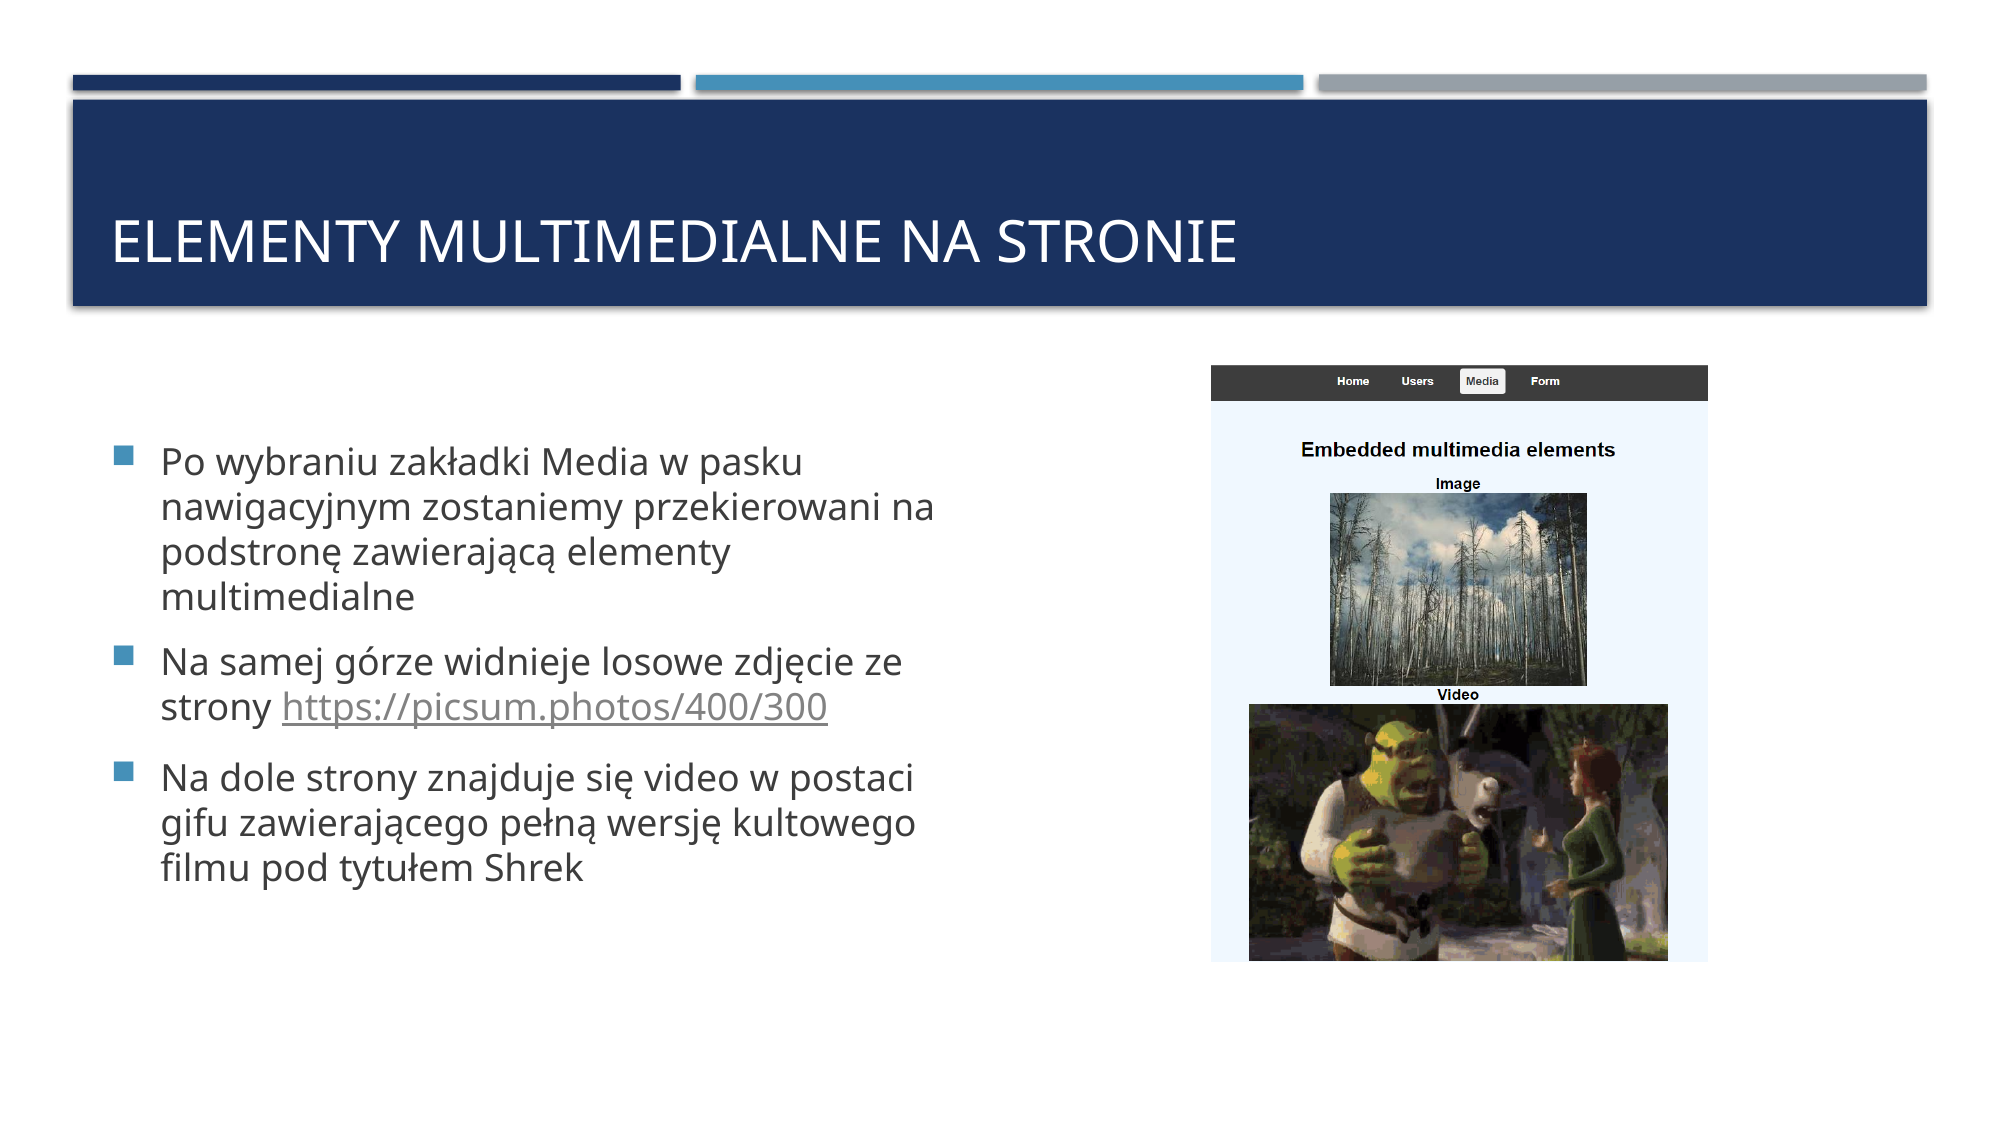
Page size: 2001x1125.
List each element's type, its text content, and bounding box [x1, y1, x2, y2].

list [1211, 364, 1709, 962]
list Po wybraniu zakładki Media w pasku nawigacyjnym zostaniemy przekierowani na podstronę zawierającą elementy multimedialne Na samej górze widnieje losowe zdjęcie ze strony https://picsum.photos/400/300 Na dole strony znajduje się video w postaci gifu zawierającego pełną wersję kultowego filmu pod tytułem Shrek [95, 365, 985, 962]
title Elementy multimedialne na stronie [95, 119, 1905, 282]
